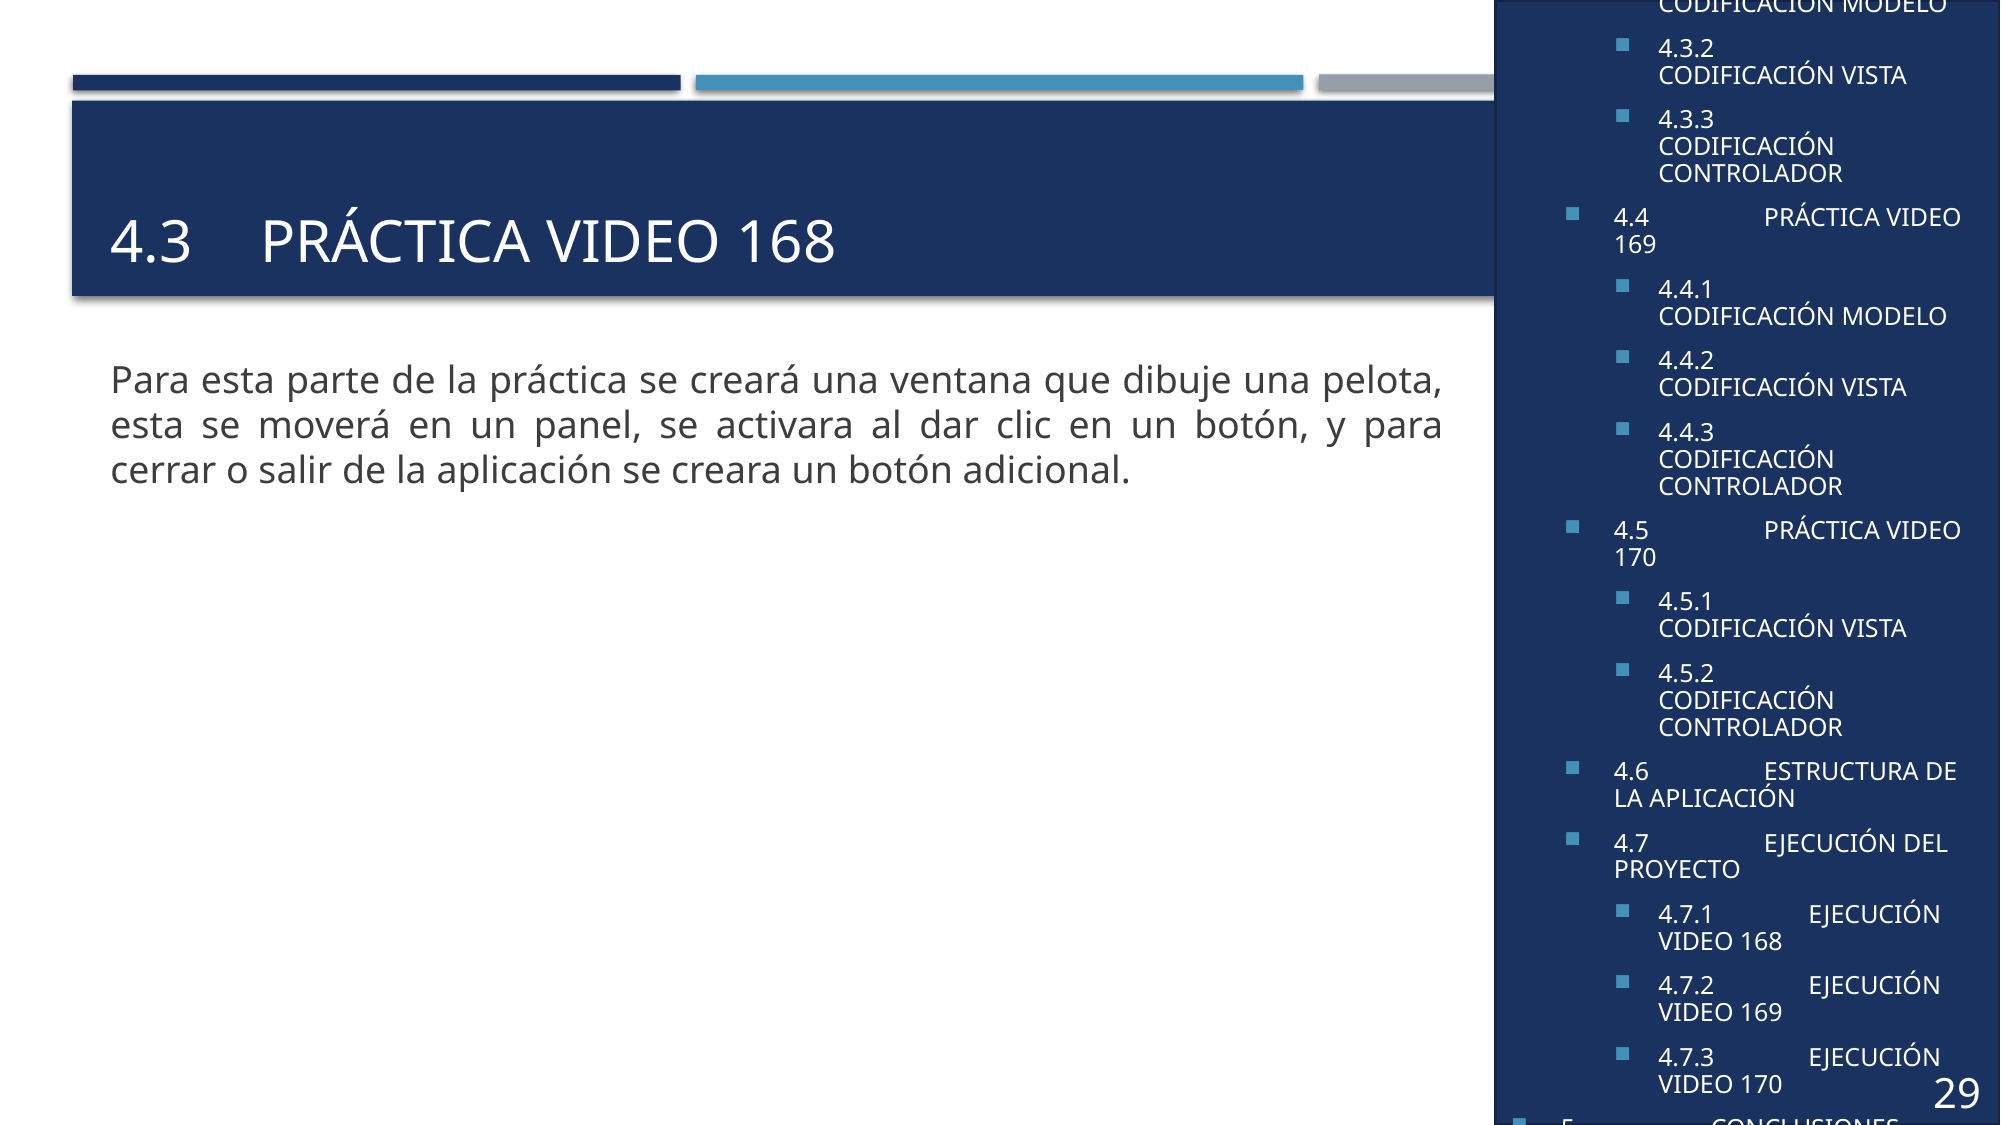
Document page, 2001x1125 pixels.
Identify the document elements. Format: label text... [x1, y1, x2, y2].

list Para esta parte de la práctica se creará una ventana que dibuje una pelota, esta se moverá en un panel, se activara al dar clic en un botón, y para cerrar o salir de la aplicación se creara un botón adicional. [95, 340, 1460, 507]
text_box 29 [1919, 1059, 1999, 1125]
text_box 4.3 PRÁCTICA VIDEO 168 4.3.1 CODIFICACIÓN MODELO 4.3.2 CODIFICACIÓN VISTA 4.3.3 CODIFICACIÓN CONTROLADOR 4.4 PRÁCTICA VIDEO 169 4.4.1 CODIFICACIÓN MODELO 4.4.2 CODIFICACIÓN VISTA 4.4.3 CODIFICACIÓN CONTROLADOR 4.5 PRÁCTICA VIDEO 170 4.5.1 CODIFICACIÓN VISTA 4.5.2 CODIFICACIÓN CONTROLADOR 4.6 ESTRUCTURA DE LA APLICACIÓN 4.7 EJECUCIÓN DEL PROYECTO 4.7.1 EJECUCIÓN VIDEO 168 4.7.2 EJECUCIÓN VIDEO 169 4.7.3 EJECUCIÓN VIDEO 170 5 CONCLUSIONES 6 RECOMENDACIONES 7 REFERENCIAS [1494, 0, 2000, 1125]
title 4.3 PRÁCTICA VIDEO 168 [95, 115, 1494, 282]
